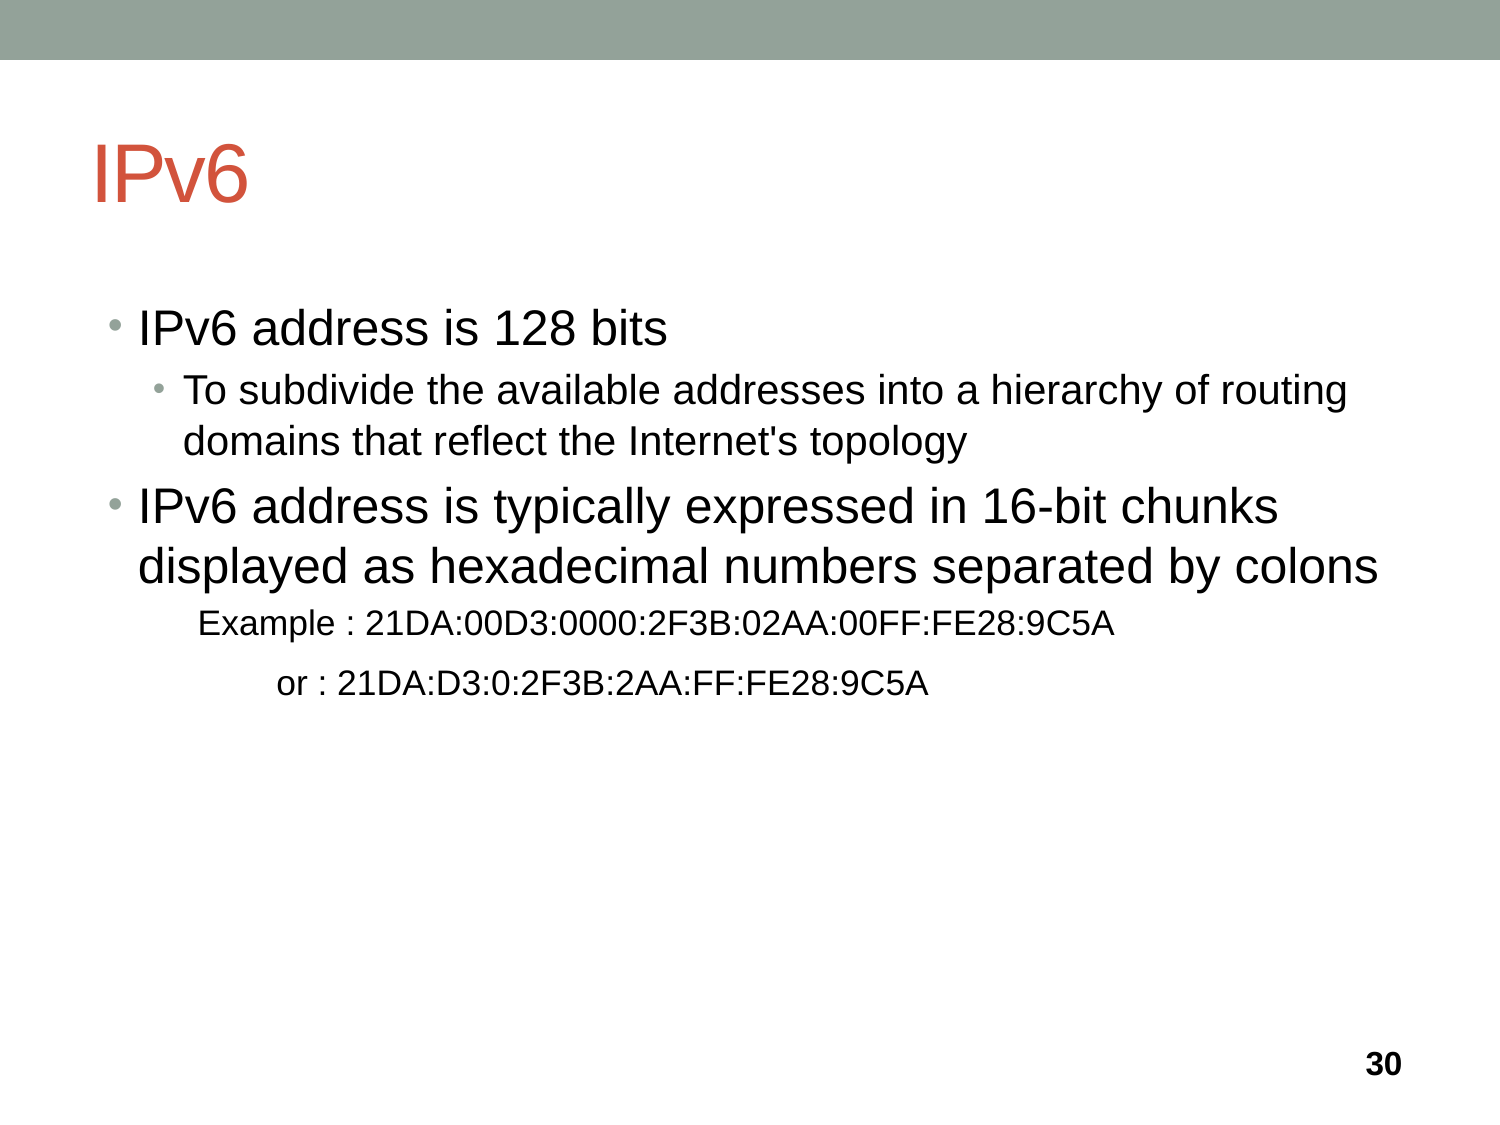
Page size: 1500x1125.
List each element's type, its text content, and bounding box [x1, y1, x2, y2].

list IPv6 address is 128 bits To subdivide the available addresses into a hierarchy of routing domains that reflect the Internet's topology IPv6 address is typically expressed in 16-bit chunks displayed as hexadecimal numbers separated by colons Example : 21DA:00D3:0000:2F3B:02AA:00FF:FE28:9C5A or : 21DA:D3:0:2F3B:2AA:FF:FE28:9C5A [92, 287, 1438, 988]
title IPv6 [75, 87, 1425, 250]
slide_number 30 [1350, 1035, 1459, 1089]
